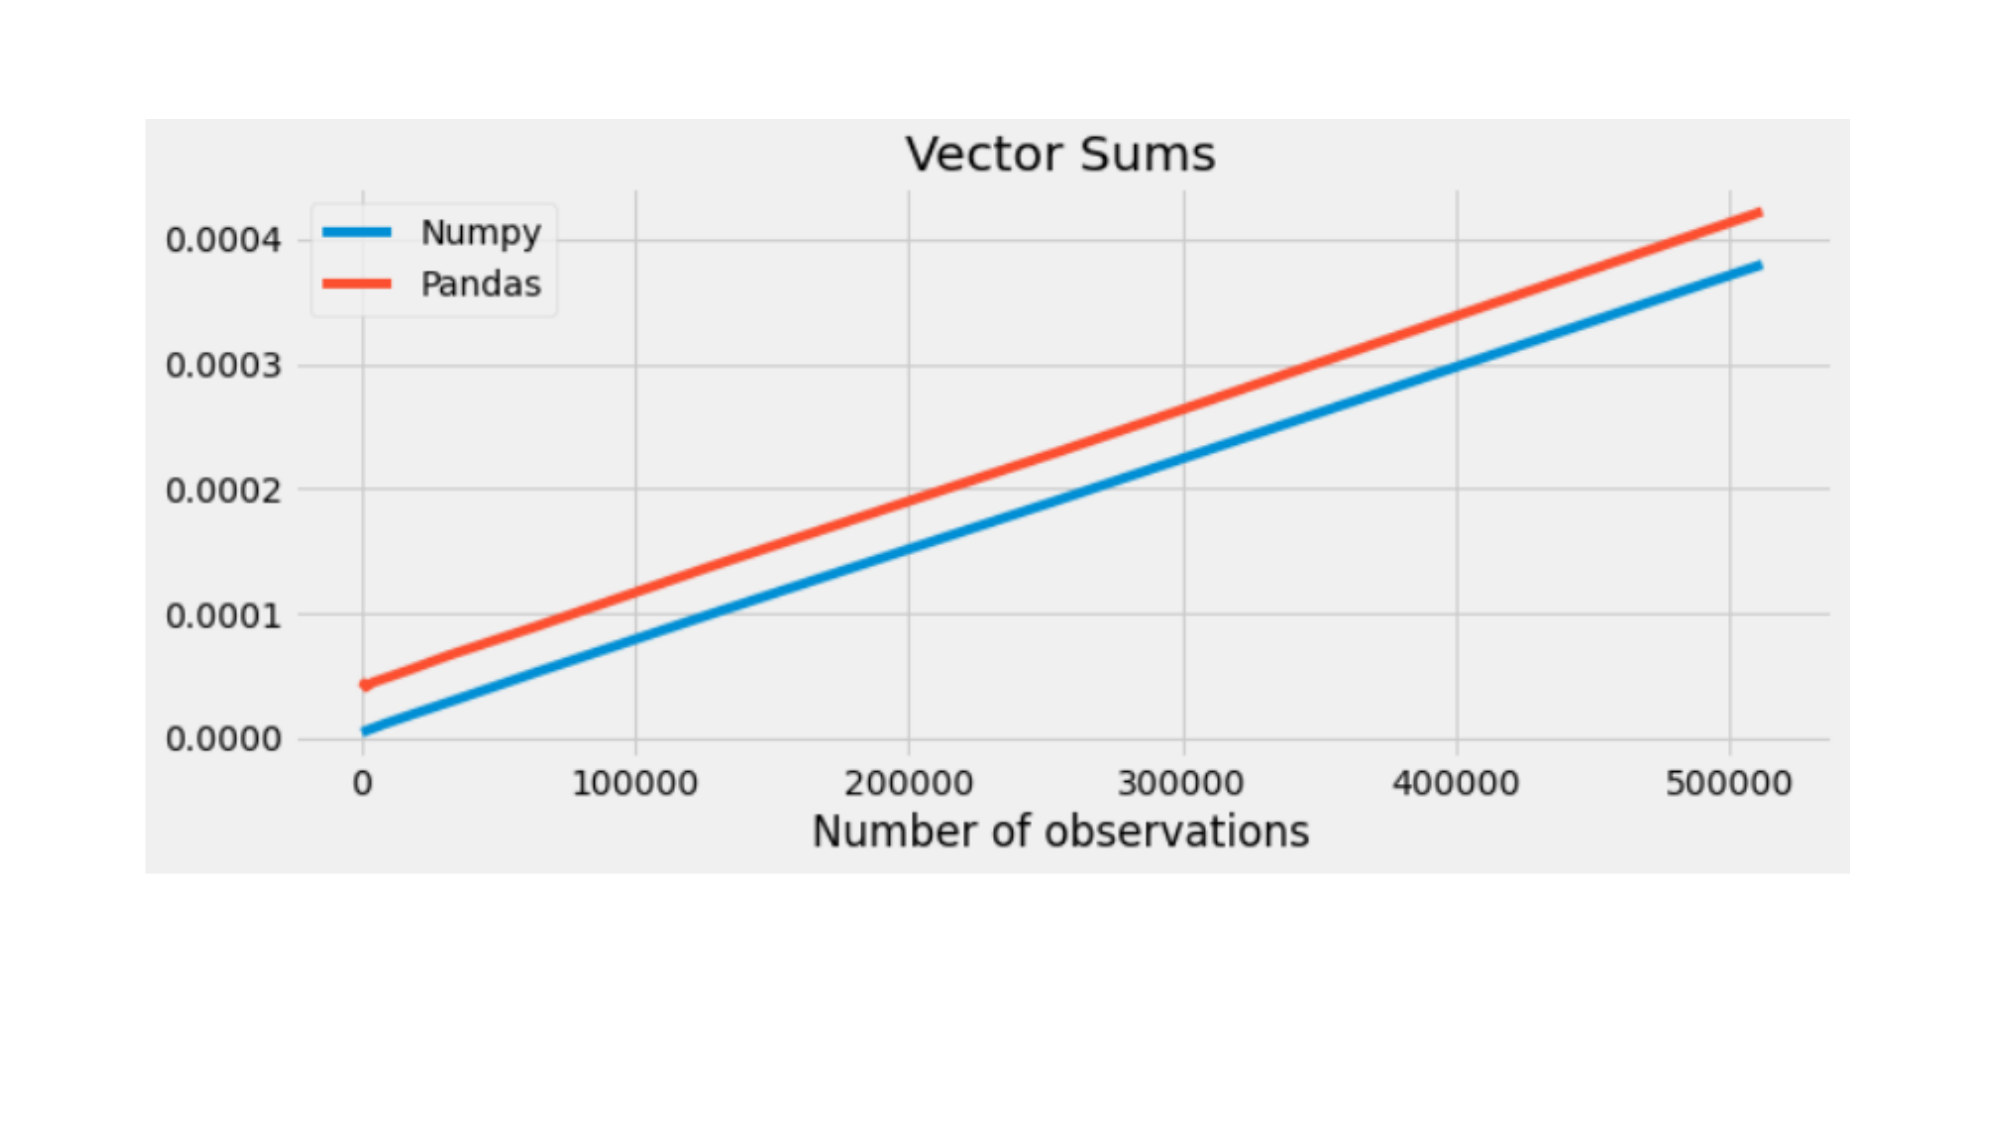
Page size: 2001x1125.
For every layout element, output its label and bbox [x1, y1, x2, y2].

list [138, 119, 1850, 882]
